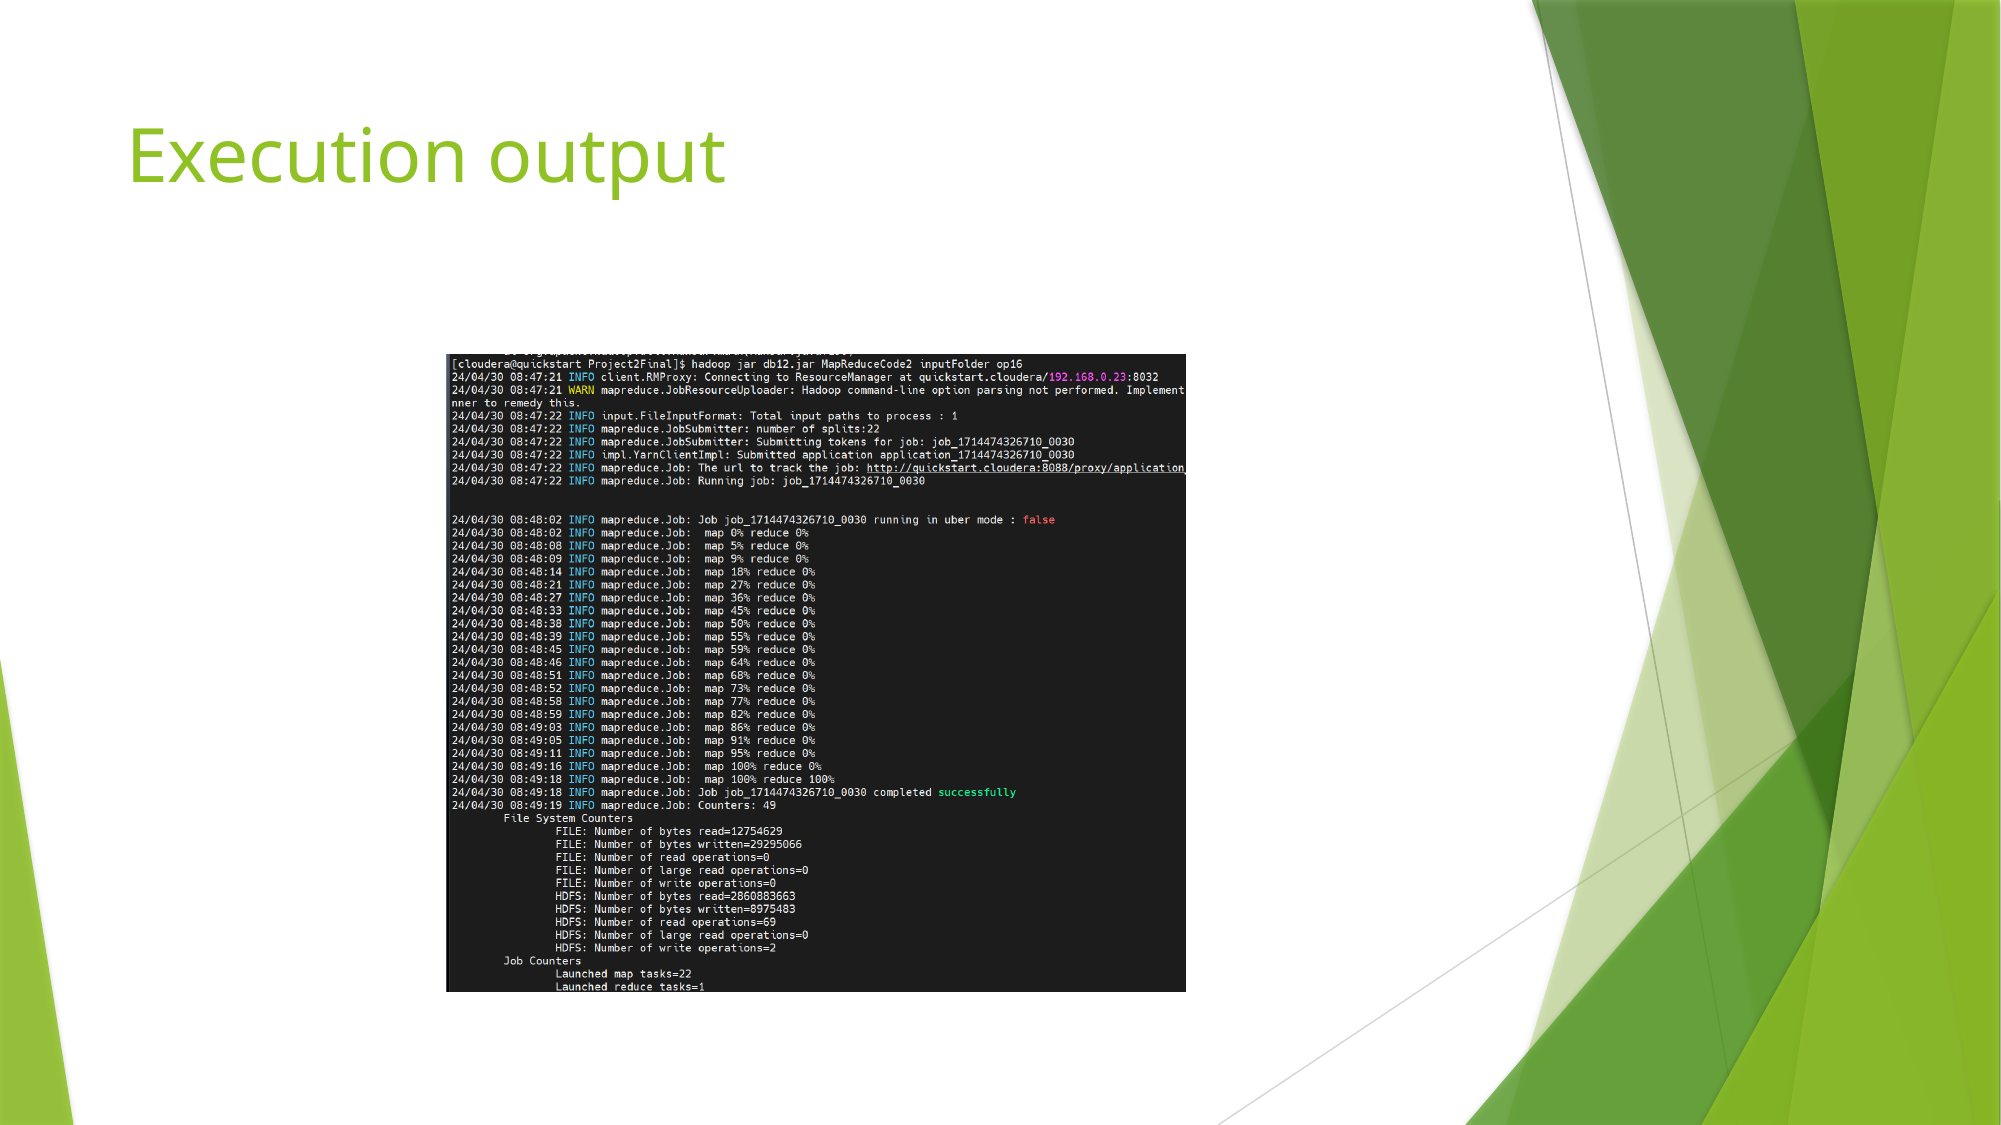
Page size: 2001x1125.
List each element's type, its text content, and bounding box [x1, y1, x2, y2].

title Execution output [111, 99, 1522, 317]
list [446, 353, 1187, 992]
